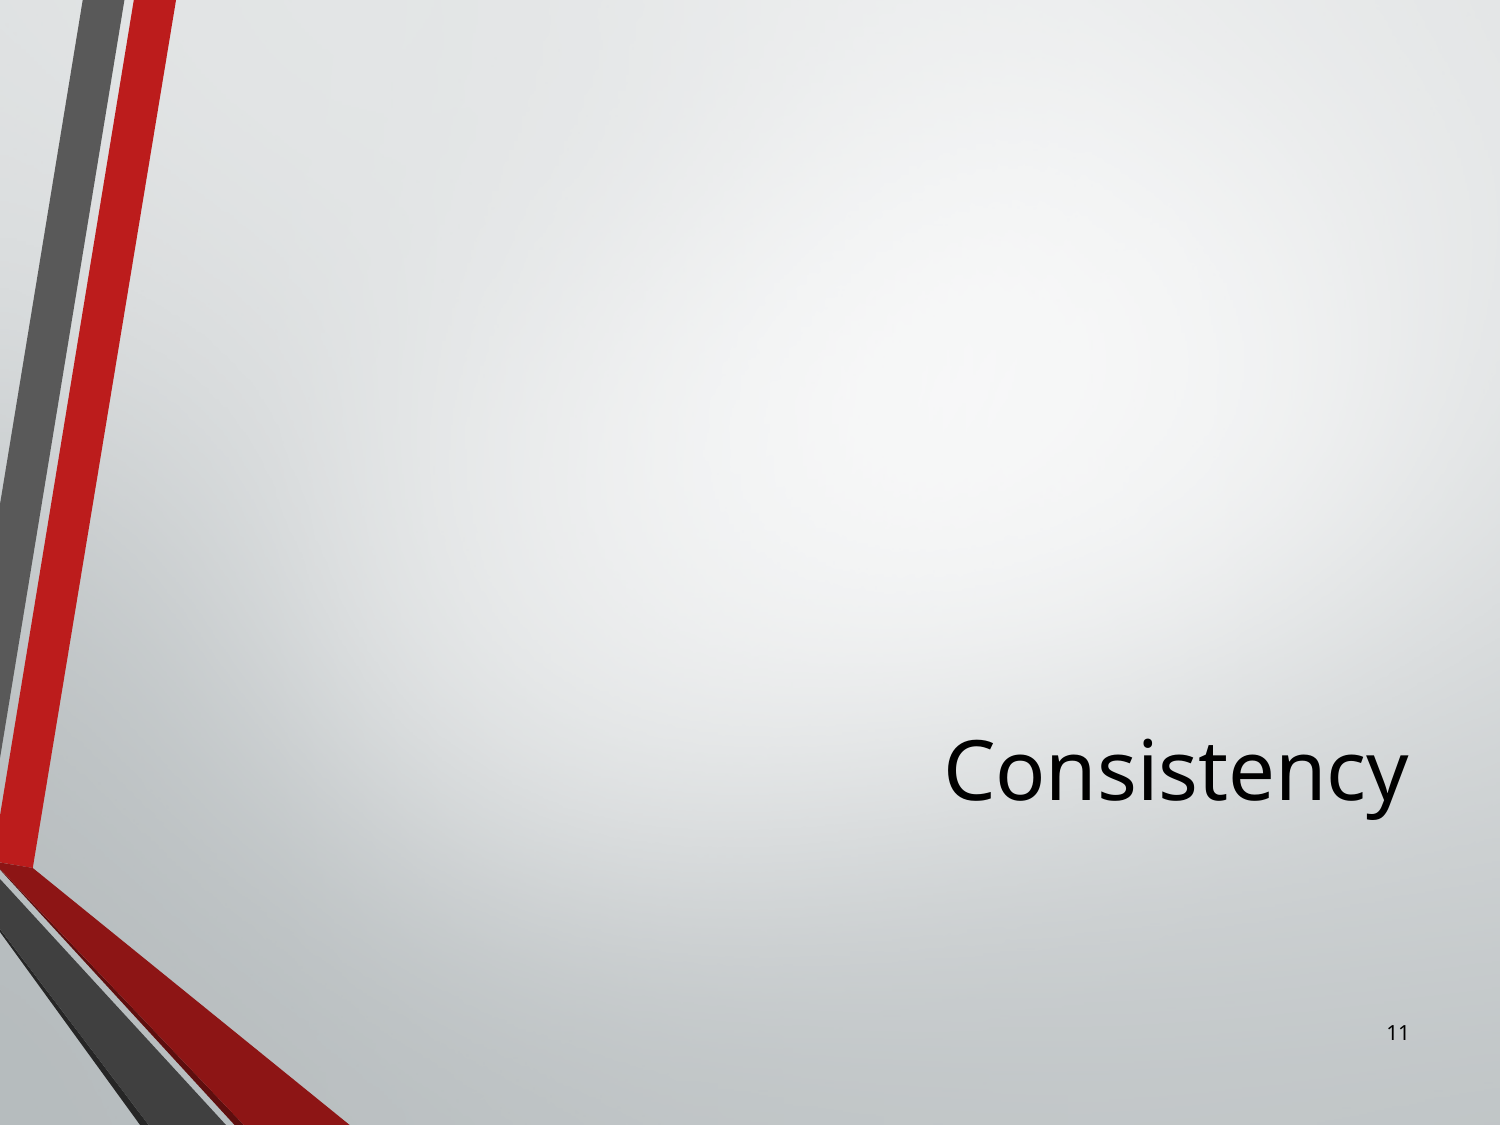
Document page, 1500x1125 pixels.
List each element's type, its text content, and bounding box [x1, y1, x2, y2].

slide_number 11 [1357, 1003, 1425, 1064]
title Consistency [325, 437, 1425, 825]
